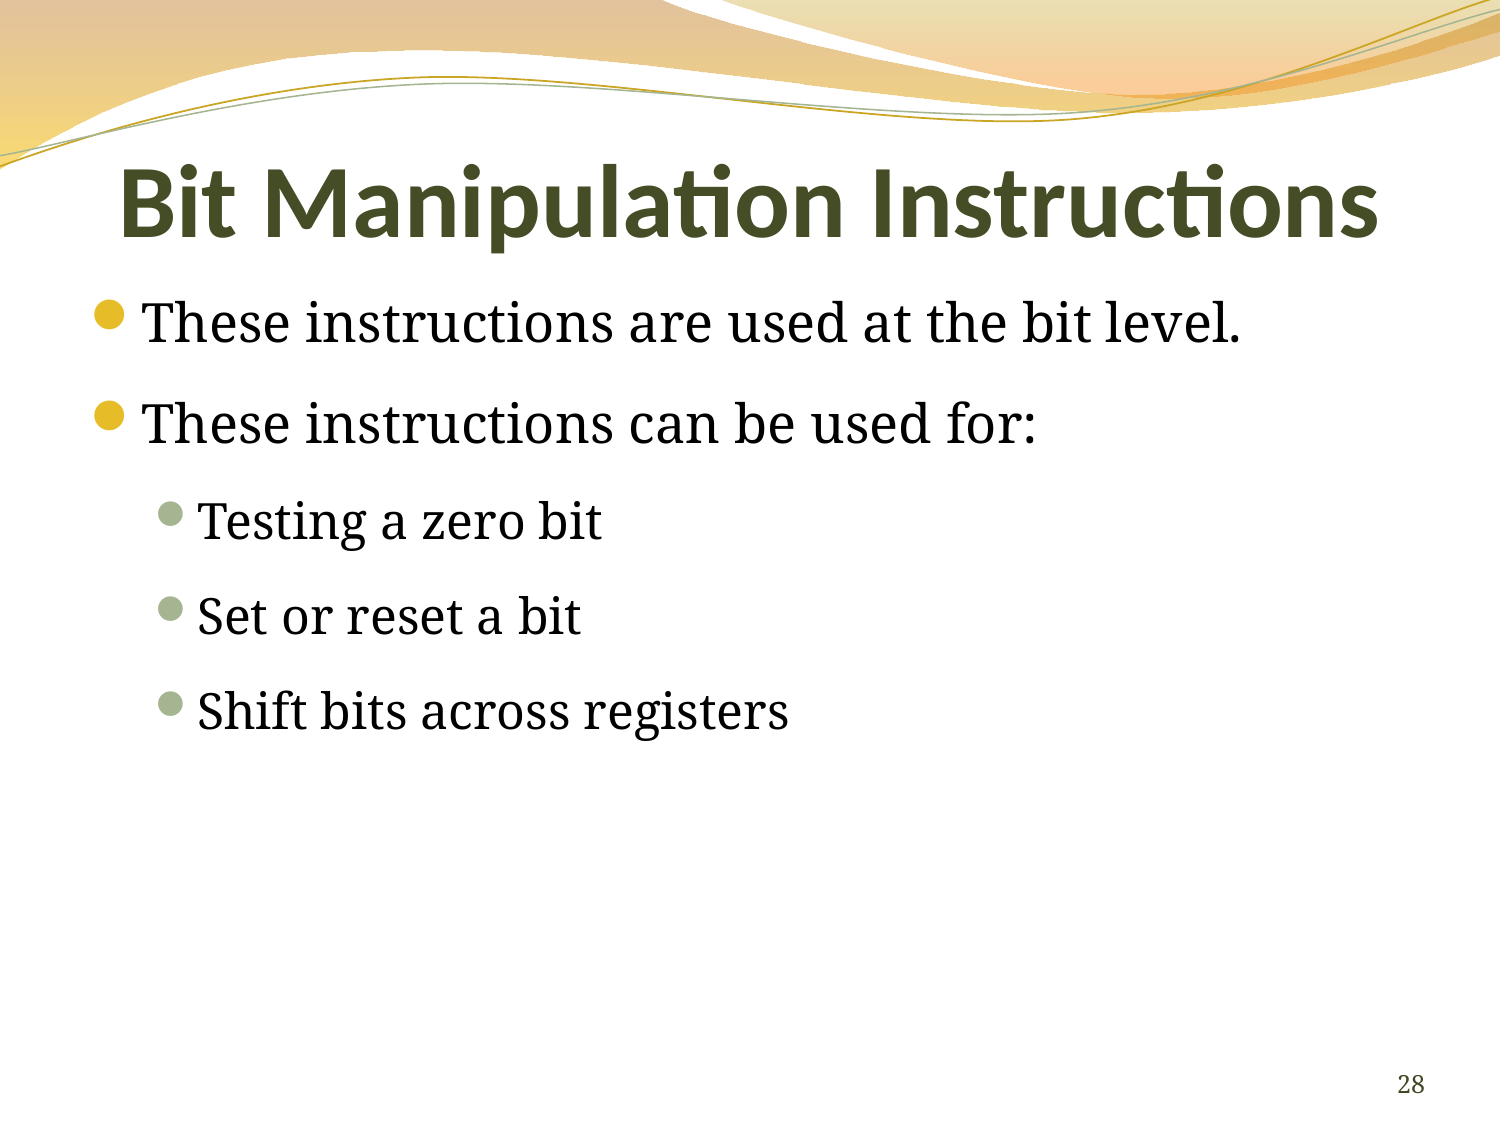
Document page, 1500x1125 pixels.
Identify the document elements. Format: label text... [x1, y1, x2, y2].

slide_number 28 [1299, 1042, 1425, 1103]
list These instructions are used at the bit level. These instructions can be used for: Testing a zero bit Set or reset a bit Shift bits across registers [74, 281, 1426, 1038]
title Bit Manipulation Instructions [74, 115, 1426, 259]
